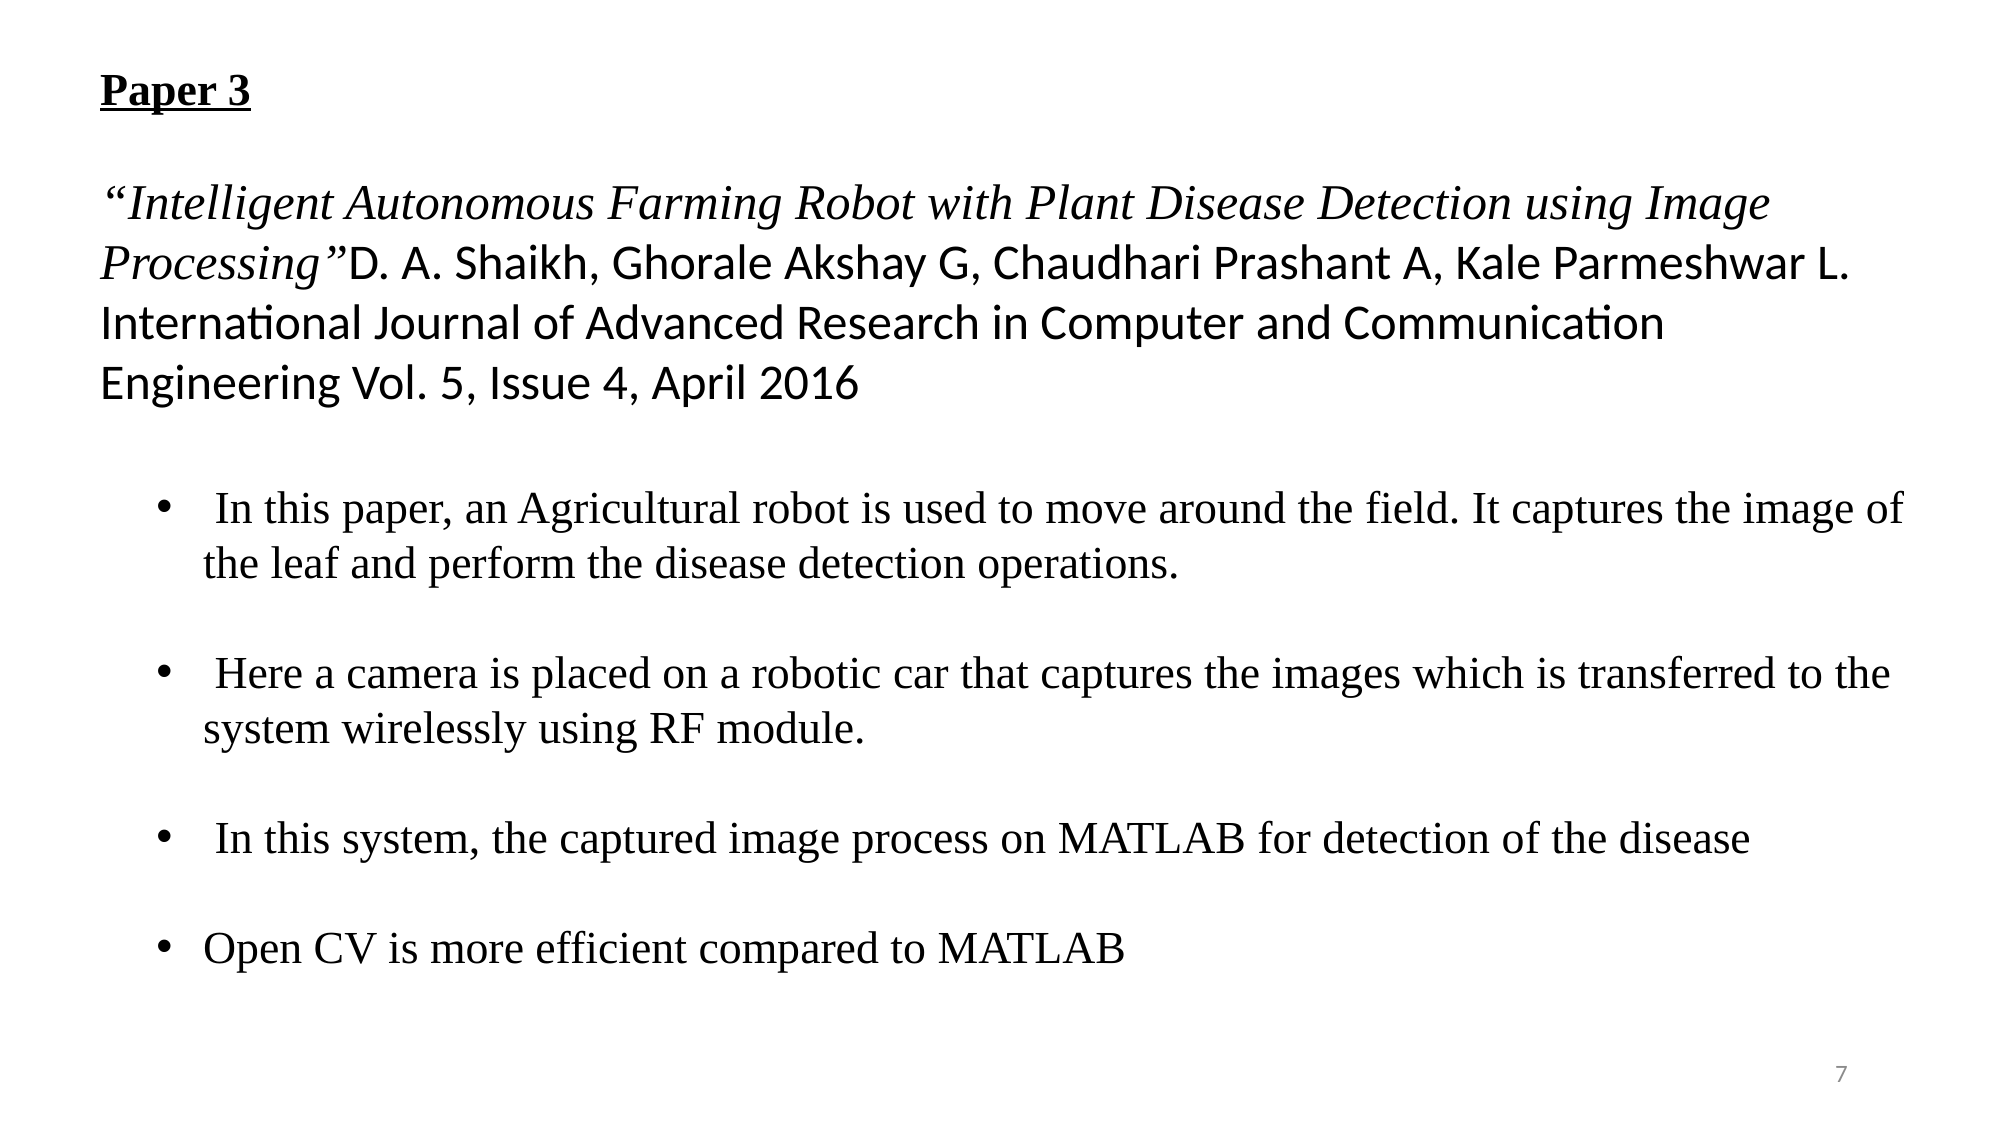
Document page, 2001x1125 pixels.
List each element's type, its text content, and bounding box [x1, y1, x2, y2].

text_box <number> [1412, 1042, 1863, 1103]
text_box Paper 3 “Intelligent Autonomous Farming Robot with Plant Disease Detection using Image Processing”D. A. Shaikh, Ghorale Akshay G, Chaudhari Prashant A, Kale Parmeshwar L. International Journal of Advanced Research in Computer and Communication Engineering Vol. 5, Issue 4, April 2016 [85, 52, 1871, 417]
text_box In this paper, an Agricultural robot is used to move around the field. It captures the image of the leaf and perform the disease detection operations. Here a camera is placed on a robotic car that captures the images which is transferred to the system wirelessly using RF module. In this system, the captured image process on MATLAB for detection of the disease Open CV is more efficient compared to MATLAB [141, 470, 1925, 1036]
